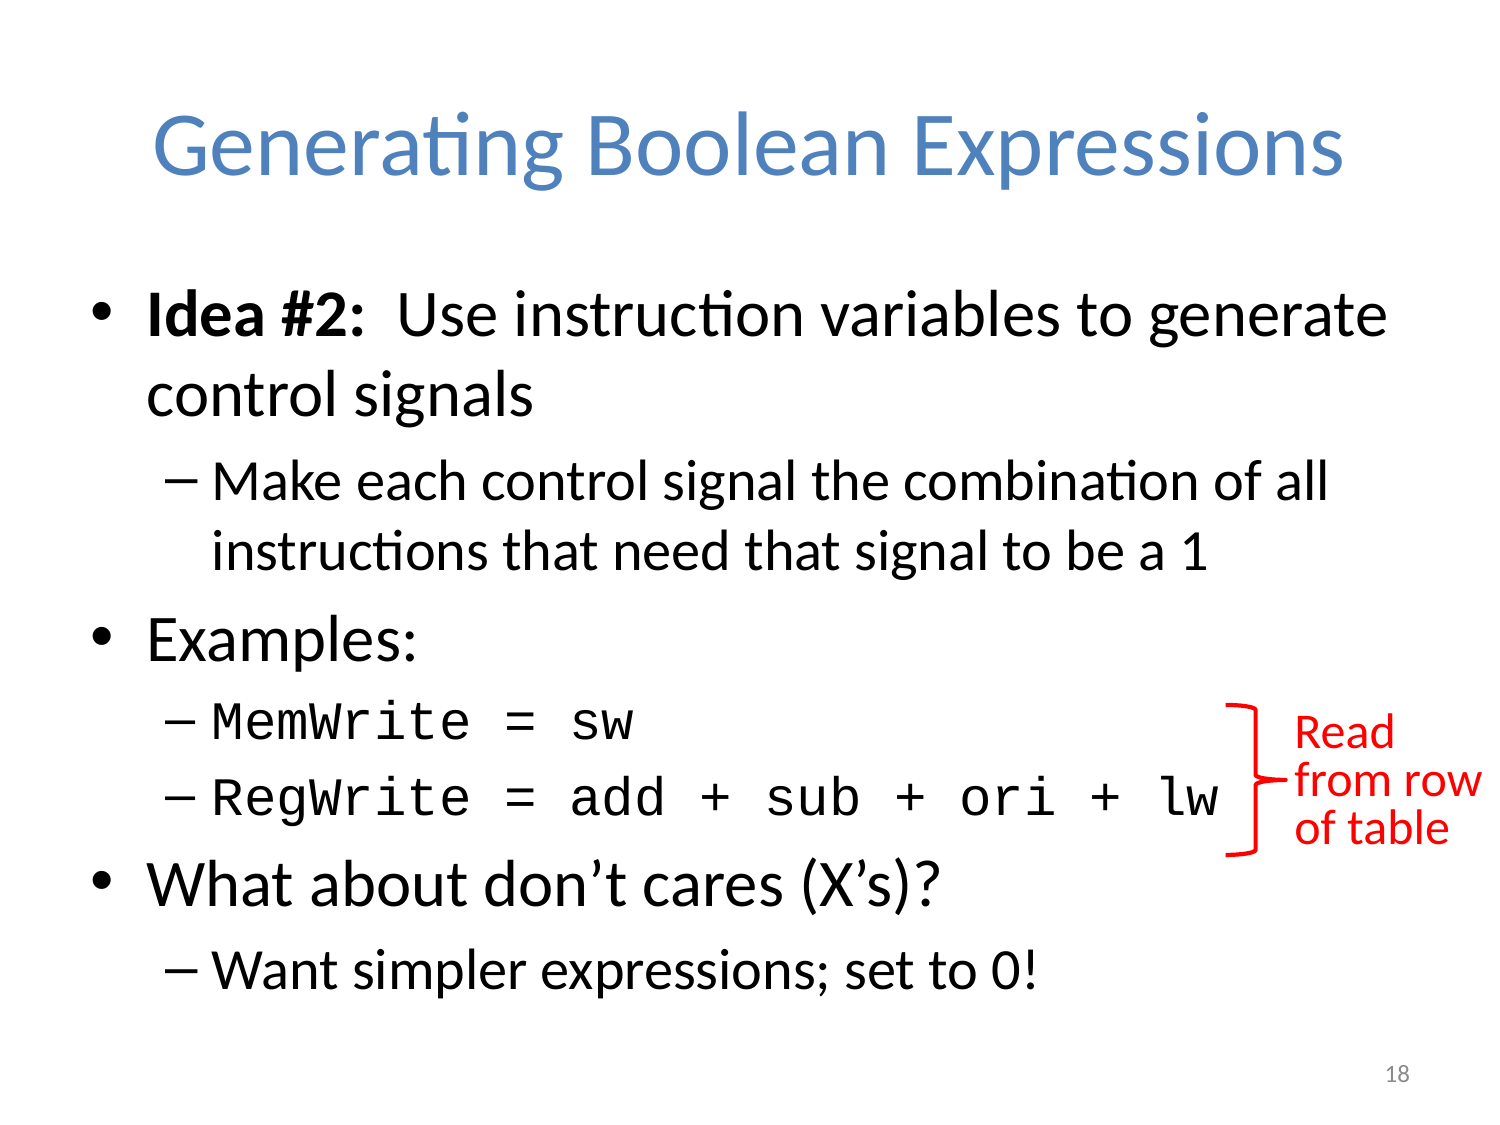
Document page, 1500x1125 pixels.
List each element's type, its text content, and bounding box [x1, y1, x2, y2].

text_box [1225, 702, 1483, 865]
list Idea #2: Use instruction variables to generate control signals Make each control signal the combination of all instructions that need that signal to be a 1 Examples: MemWrite = sw RegWrite = add + sub + ori + lw What about don’t cares (X’s)? Want simpler expressions; set to 0! [75, 262, 1425, 1073]
slide_number 18 [1074, 1042, 1425, 1103]
title Generating Boolean Expressions [75, 45, 1425, 233]
